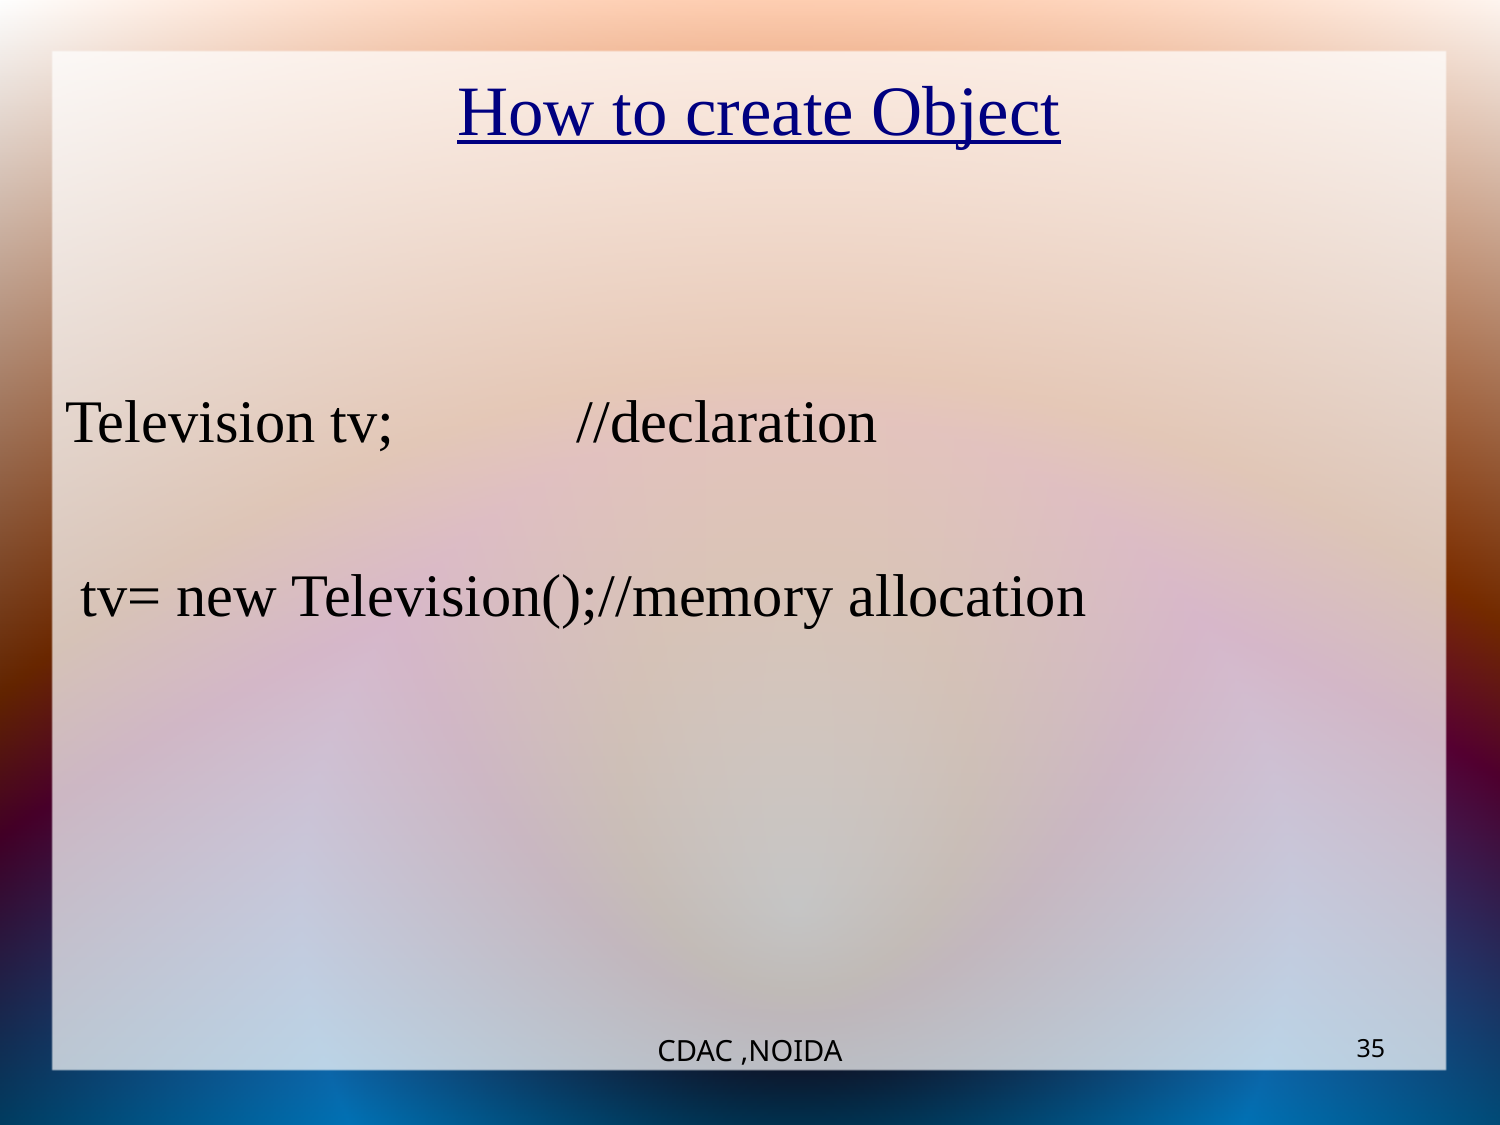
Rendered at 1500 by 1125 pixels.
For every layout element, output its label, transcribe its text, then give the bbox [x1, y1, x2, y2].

text_box How to create Object [94, 49, 1407, 250]
text_box CDAC ,NOIDA [512, 1024, 988, 1103]
text_box ‹#› [1074, 1024, 1400, 1103]
text_box Television tv; //declaration tv= new Television();//memory allocation [50, 287, 1450, 900]
picture [0, 0, 1500, 1125]
